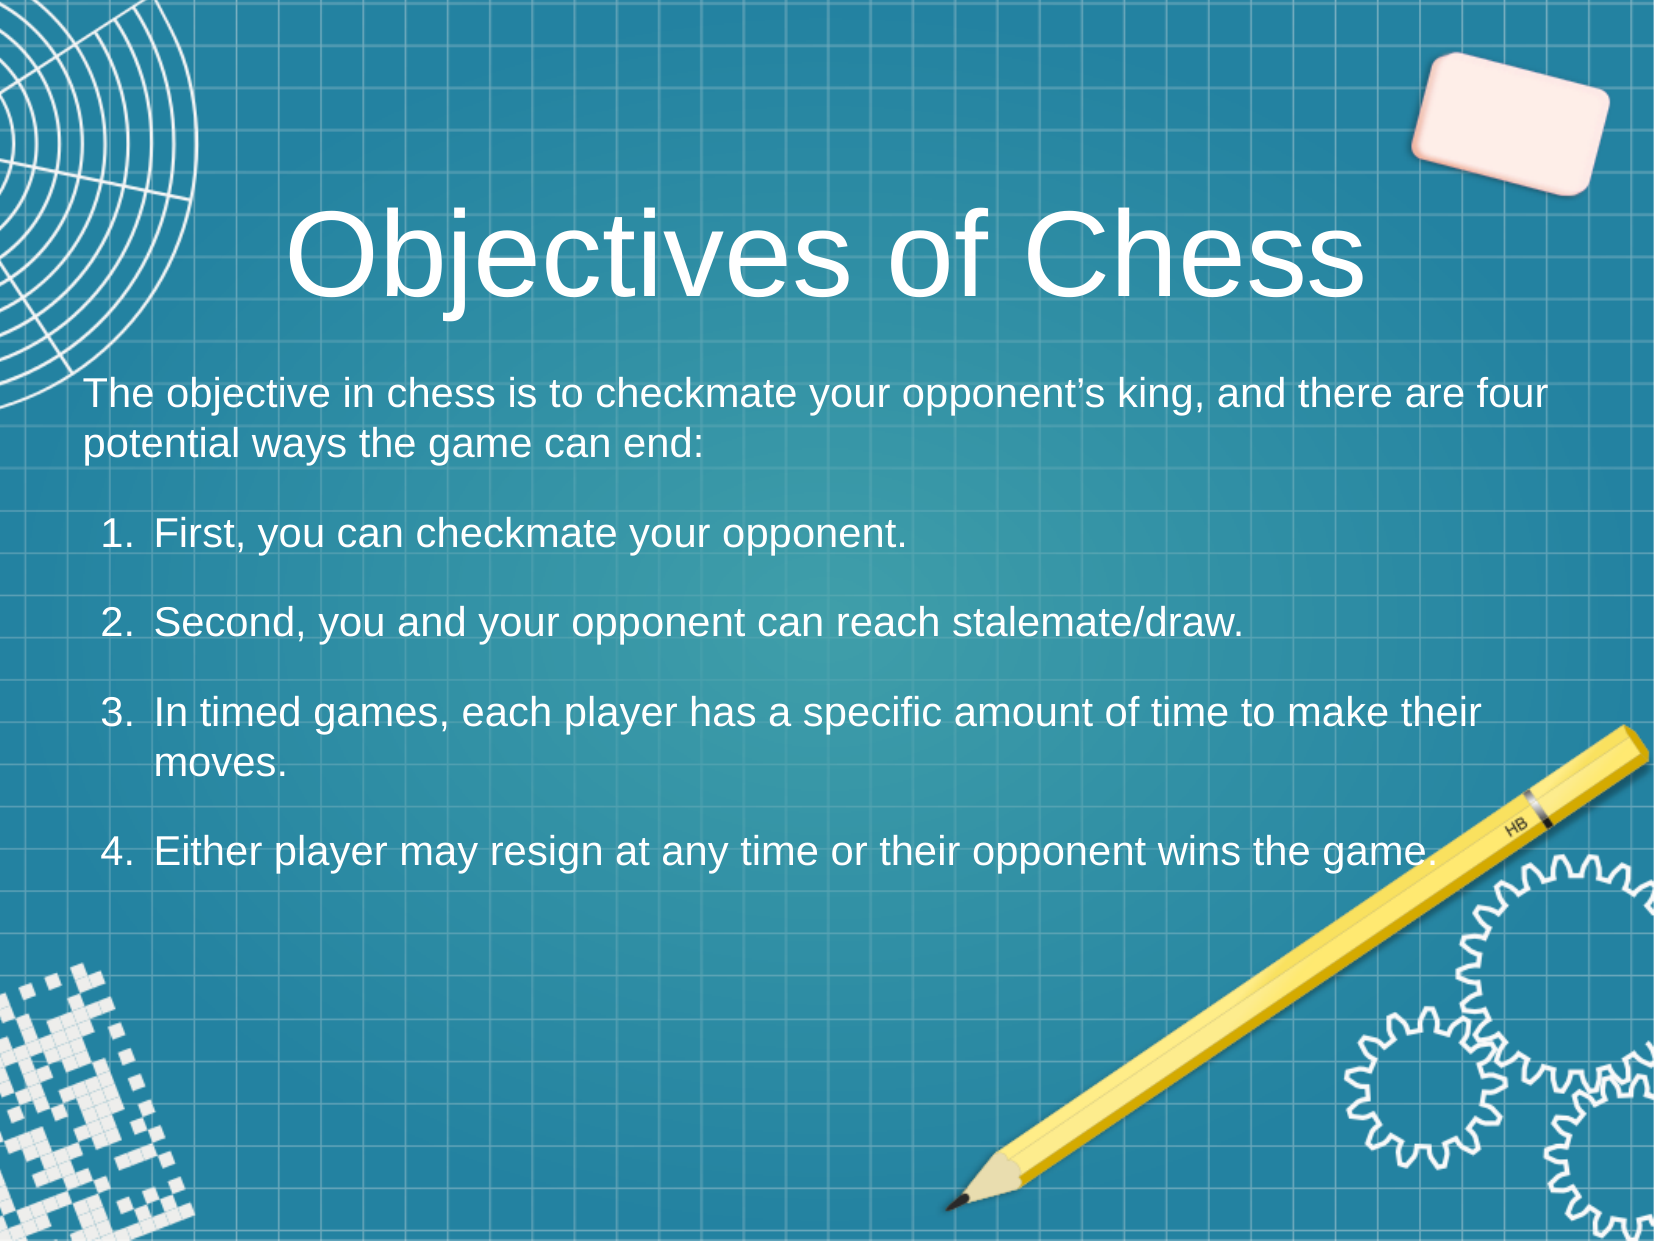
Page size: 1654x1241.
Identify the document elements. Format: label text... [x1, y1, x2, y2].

text_box Objectives of Chess [82, 177, 1571, 319]
text_box The objective in chess is to checkmate your opponent’s king, and there are four potential ways the game can end: First, you can checkmate your opponent. Second, you and your opponent can reach stalemate/draw. In timed games, each player has a specific amount of time to make their moves. Either player may resign at any time or their opponent wins the game. [82, 366, 1571, 969]
picture [0, 0, 1654, 1241]
